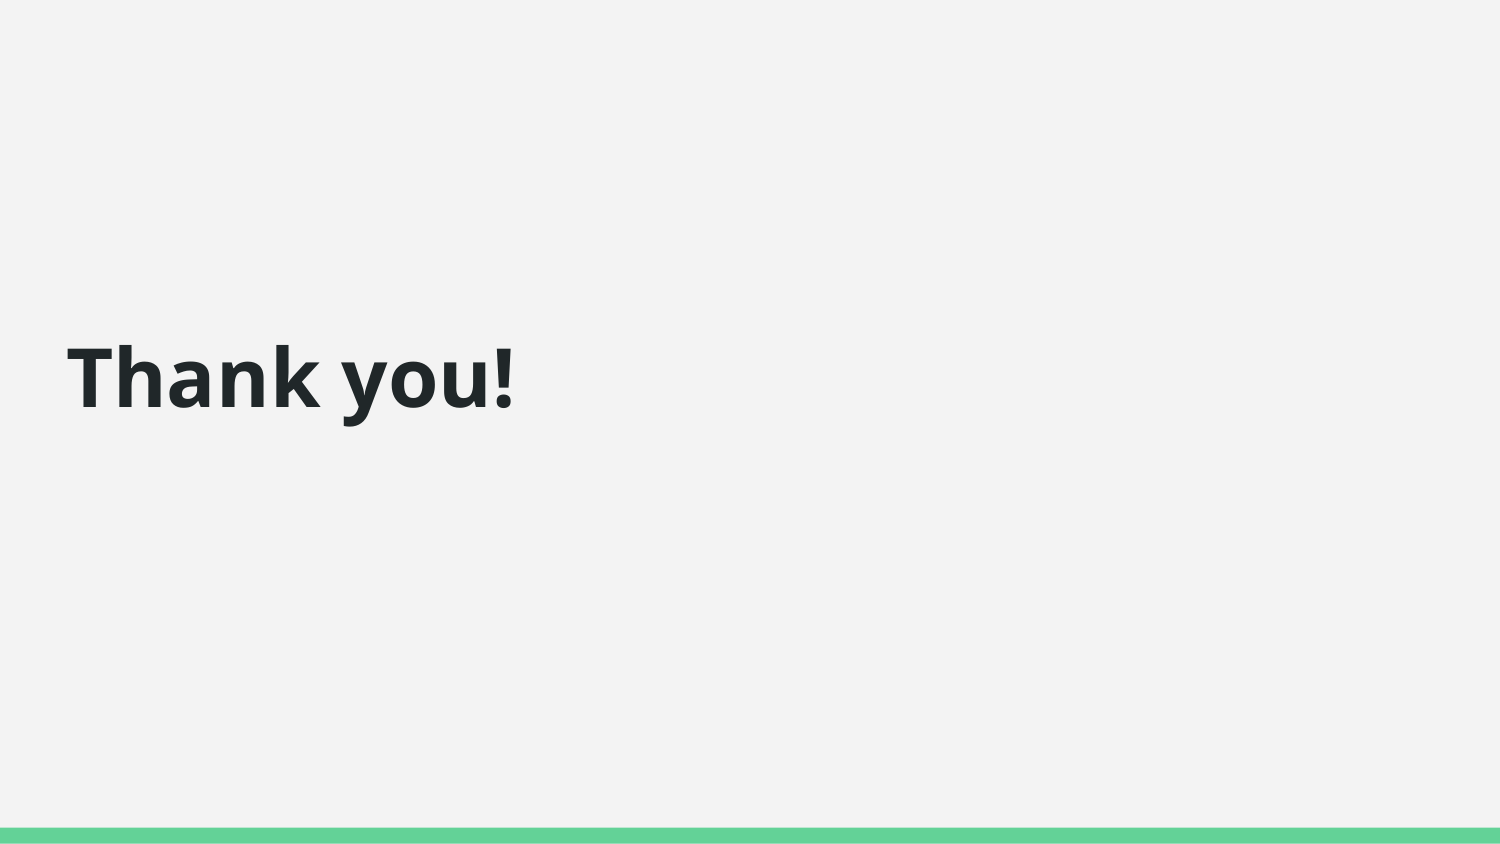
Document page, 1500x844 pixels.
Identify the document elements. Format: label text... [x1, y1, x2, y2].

title Thank you! [51, 310, 590, 465]
